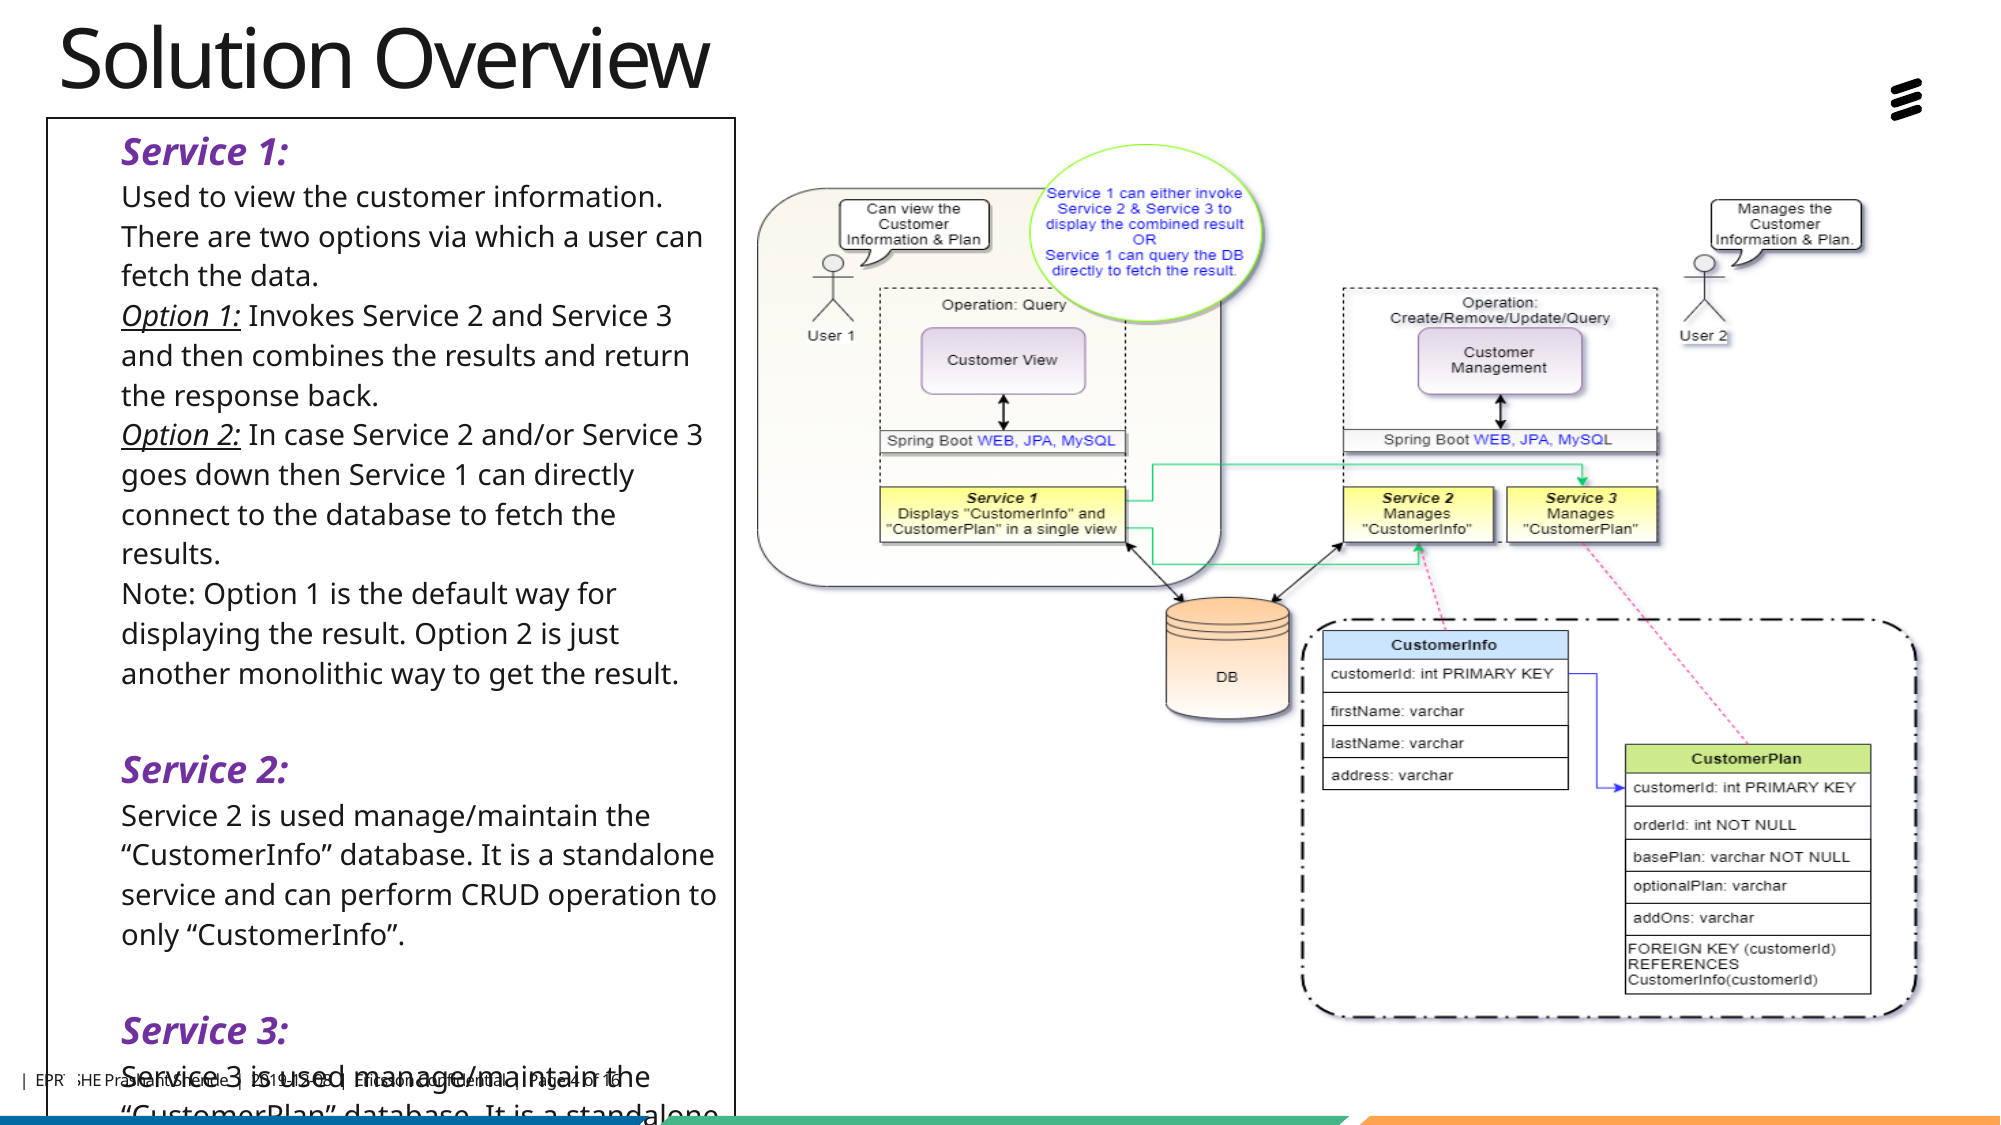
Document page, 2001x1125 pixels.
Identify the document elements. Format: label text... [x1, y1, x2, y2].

picture [757, 144, 1933, 1032]
table_header Service 1: Used to view the customer information. There are two options via which a user can fetch the data. Option 1: Invokes Service 2 and Service 3 and then combines the results and return the response back. Option 2: In case Service 2 and/or Service 3 goes down then Service 1 can directly connect to the database to fetch the results. Note: Option 1 is the default way for displaying the result. Option 2 is just another monolithic way to get the result. Service 2: Service 2 is used manage/maintain the “CustomerInfo” database. It is a standalone service and can perform CRUD operation to only “CustomerInfo”. Service 3: Service 3 is used manage/maintain the “CustomerPlan” database. It is a standalone service and can perform CRUD operation to only “CustomerPlan”. [48, 119, 734, 1113]
title Solution Overview [46, 14, 1773, 100]
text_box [0, 1115, 2000, 1125]
